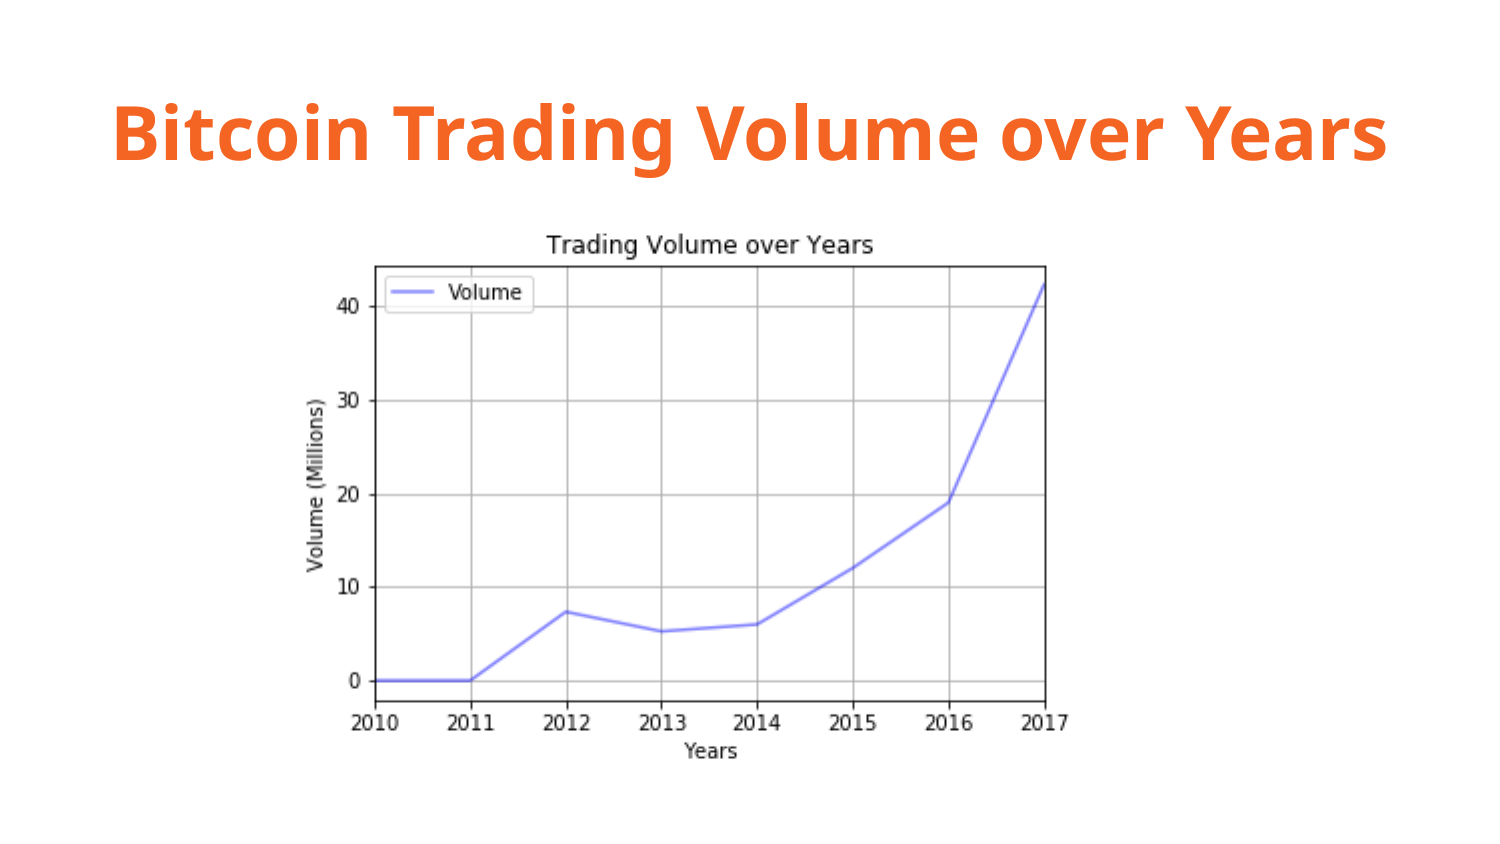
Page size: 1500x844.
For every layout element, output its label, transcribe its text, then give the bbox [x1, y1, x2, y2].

picture [266, 196, 1132, 773]
title Bitcoin Trading Volume over Years [90, 70, 1410, 197]
